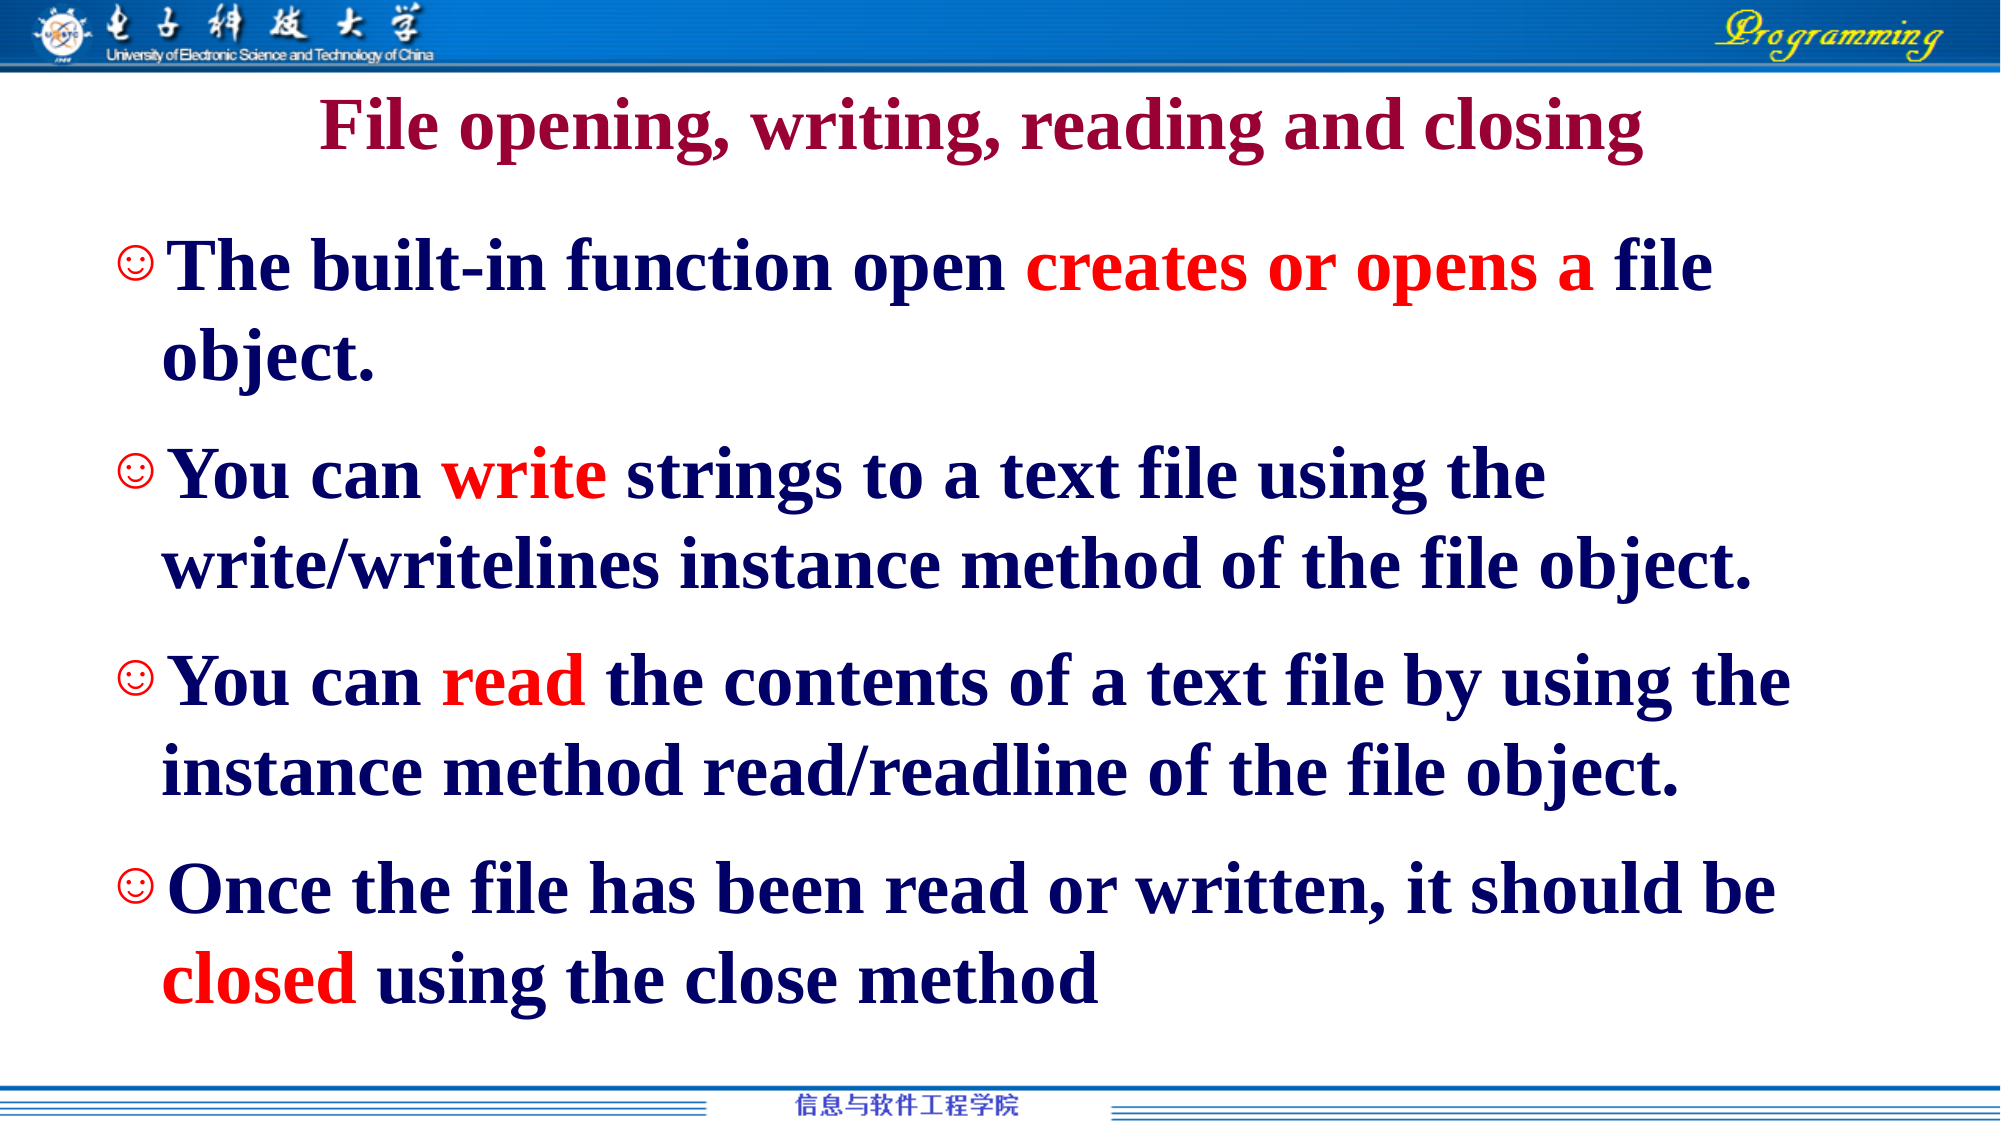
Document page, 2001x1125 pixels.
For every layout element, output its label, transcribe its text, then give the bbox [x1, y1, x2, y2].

picture [0, 0, 2001, 1125]
list The built-in function open creates or opens a file object. You can write strings to a text file using the write/writelines instance method of the file object. You can read the contents of a text file by using the instance method read/readline of the file object. Once the file has been read or written, it should be closed using the close method [90, 208, 1886, 929]
title File opening, writing, reading and closing [173, 77, 1792, 161]
